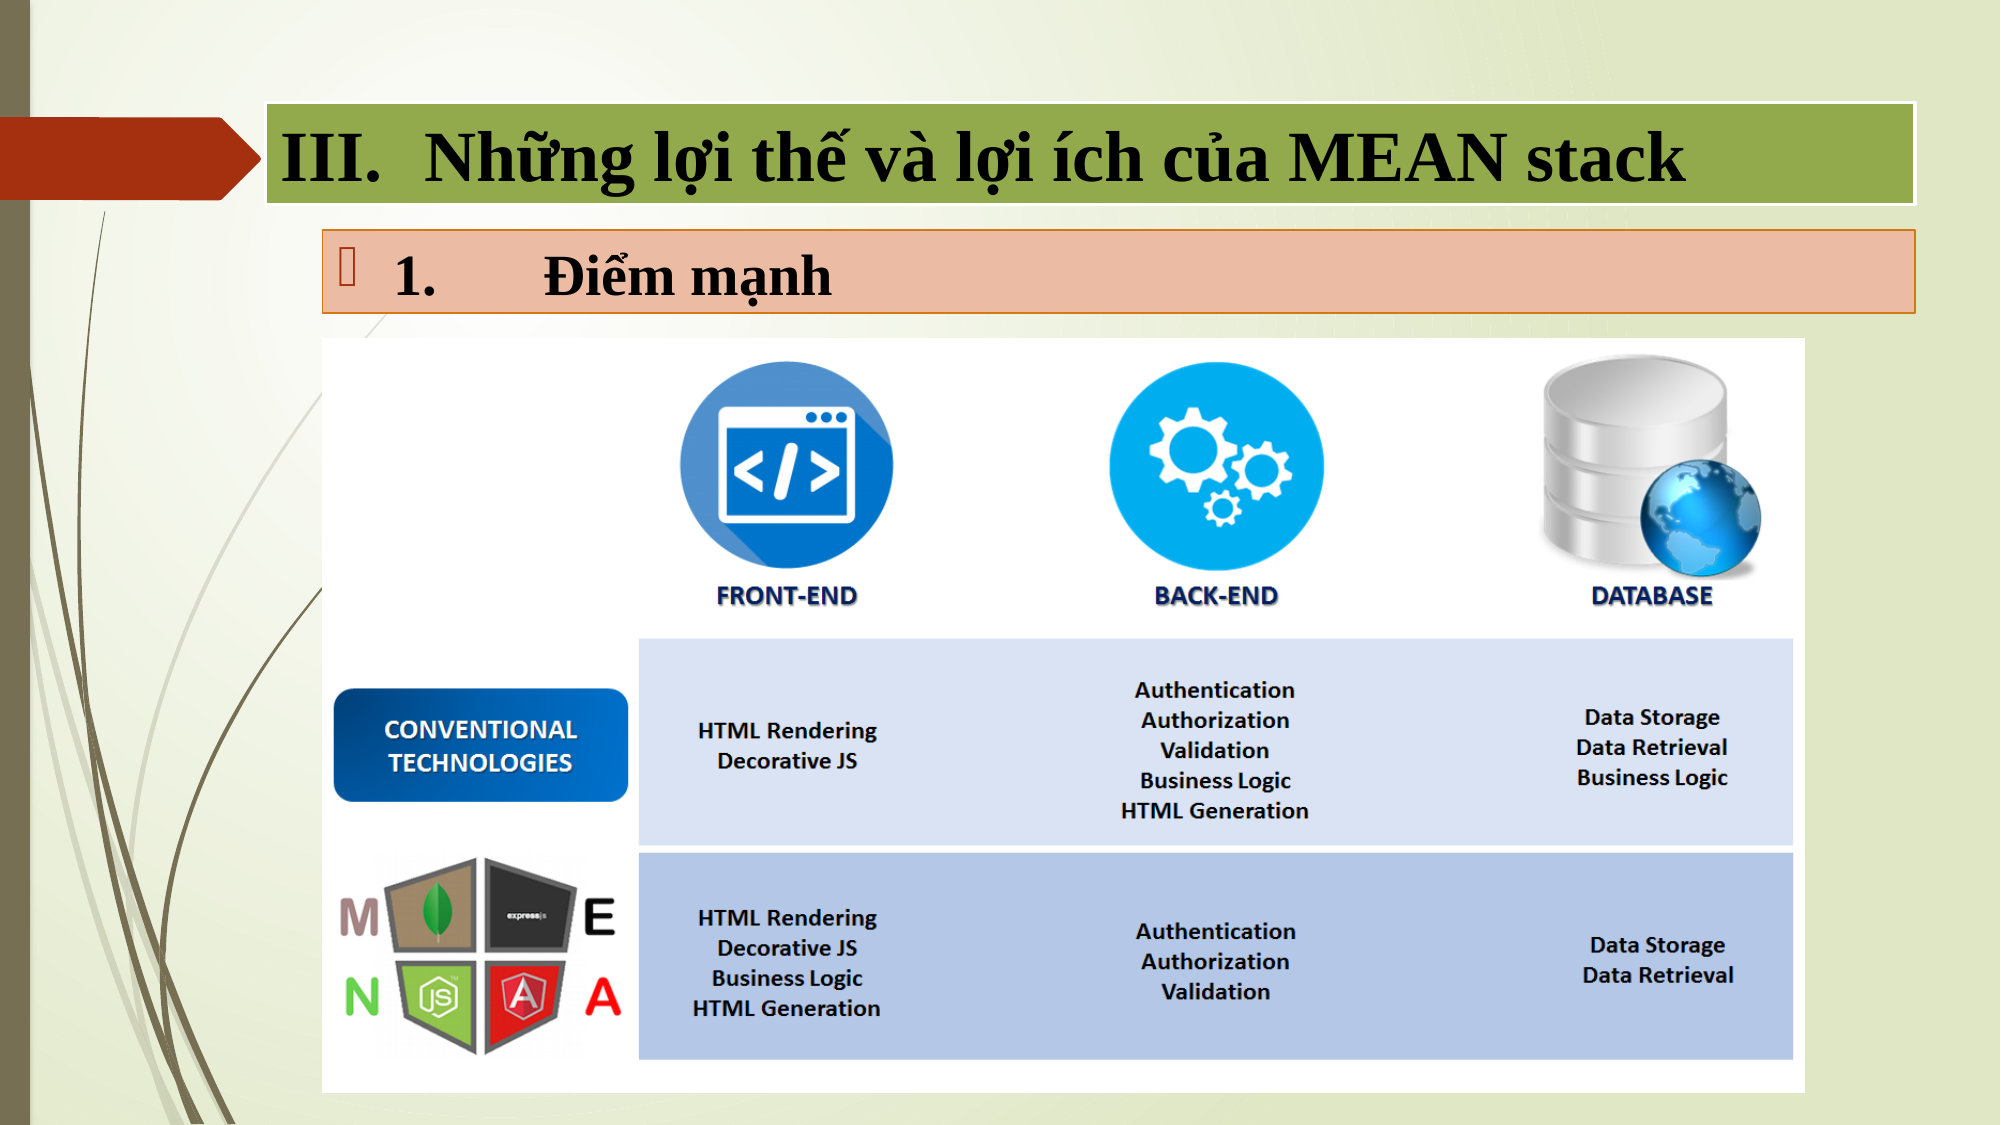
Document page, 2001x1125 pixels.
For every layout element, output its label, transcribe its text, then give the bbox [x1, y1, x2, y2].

text_box 1. Điểm mạnh [322, 229, 1916, 314]
title III. Những lợi thế và lợi ích của MEAN stack [264, 101, 1917, 206]
picture [322, 338, 1805, 1093]
